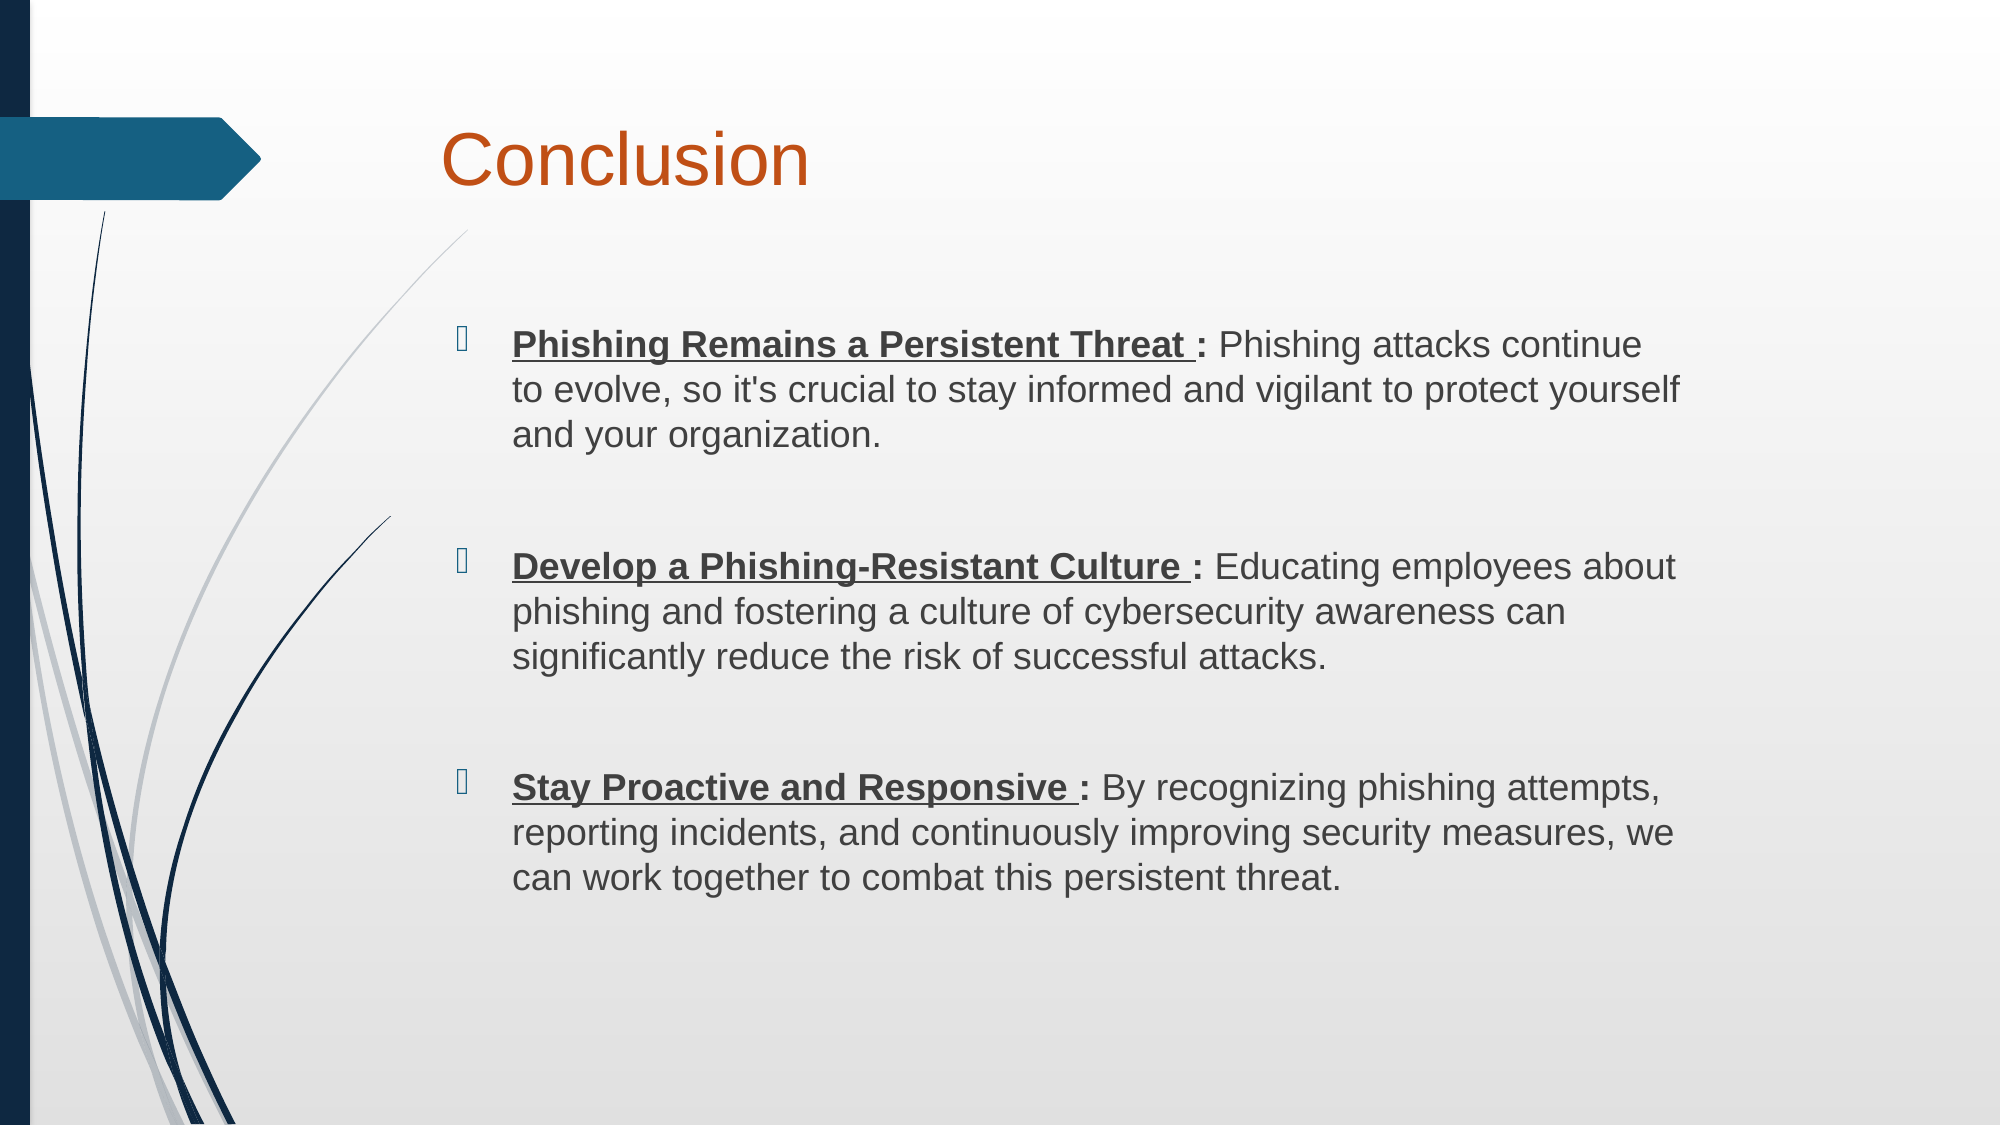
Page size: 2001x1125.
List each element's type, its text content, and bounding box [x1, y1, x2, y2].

title Conclusion [425, 102, 1888, 313]
list Phishing Remains a Persistent Threat : Phishing attacks continue to evolve, so it's crucial to stay informed and vigilant to protect yourself and your organization. Develop a Phishing-Resistant Culture : Educating employees about phishing and fostering a culture of cybersecurity awareness can significantly reduce the risk of successful attacks. Stay Proactive and Responsive : By recognizing phishing attempts, reporting incidents, and continuously improving security measures, we can work together to combat this persistent threat. [440, 312, 1699, 933]
